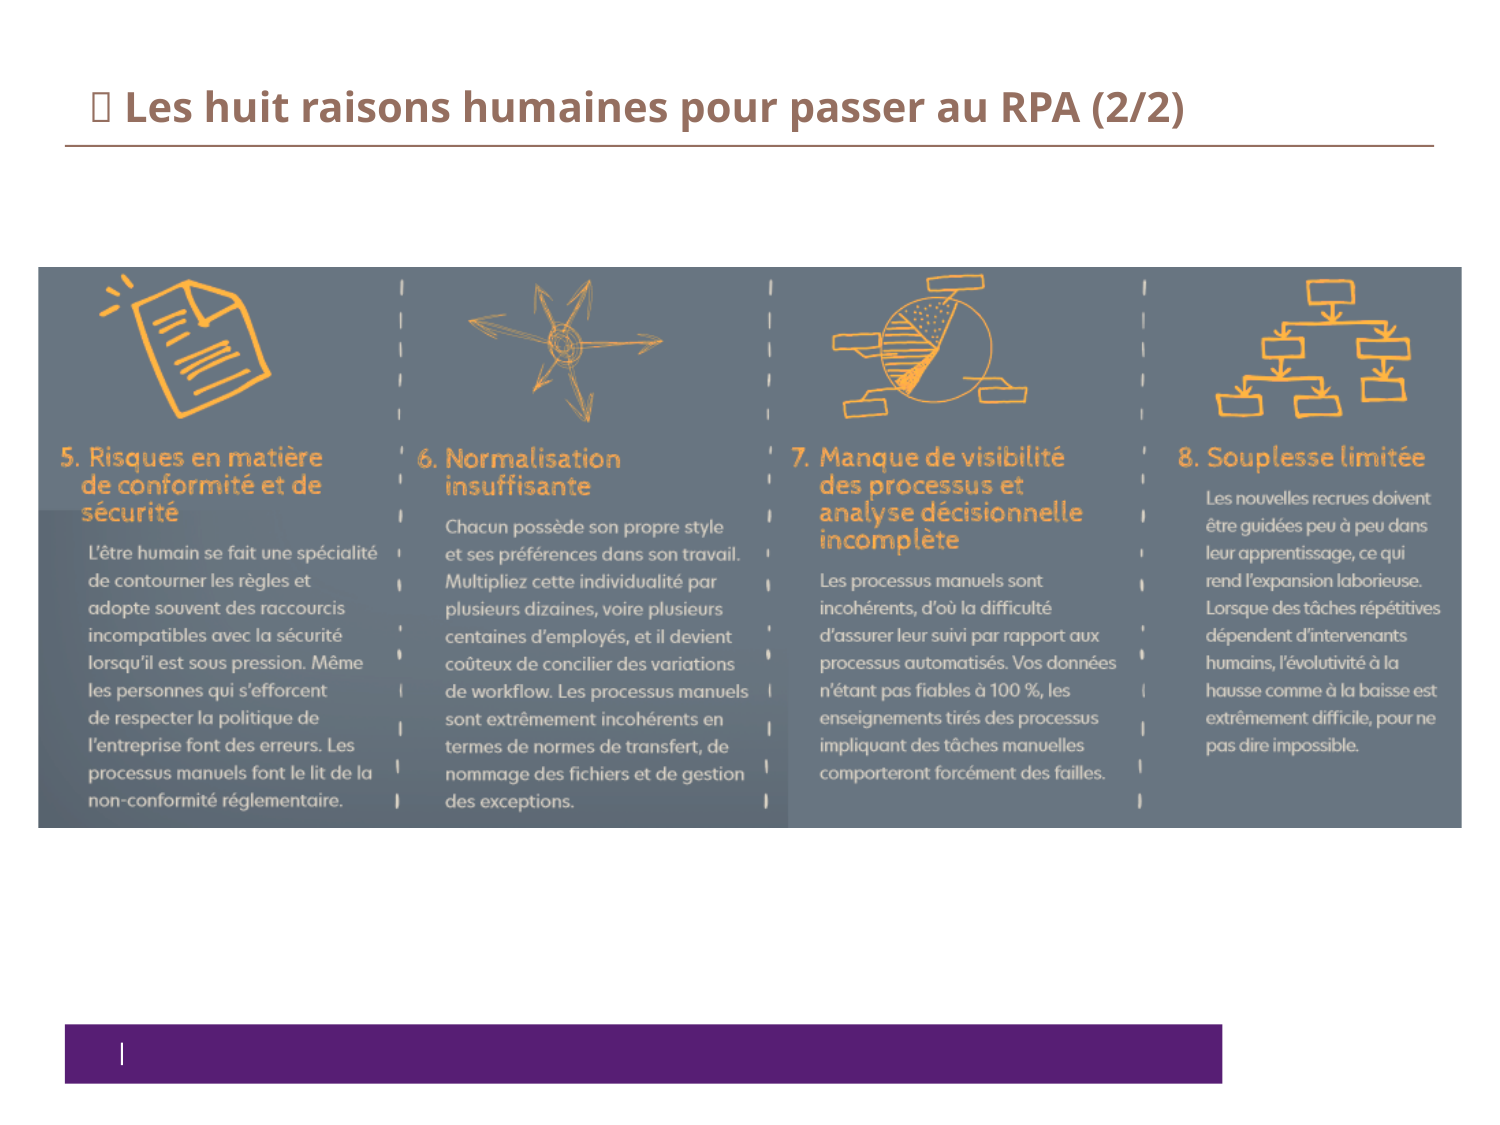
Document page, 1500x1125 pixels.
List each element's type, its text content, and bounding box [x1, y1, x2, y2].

title  Les huit raisons humaines pour passer au RPA (2/2) [88, 48, 1412, 131]
picture [38, 266, 1462, 828]
